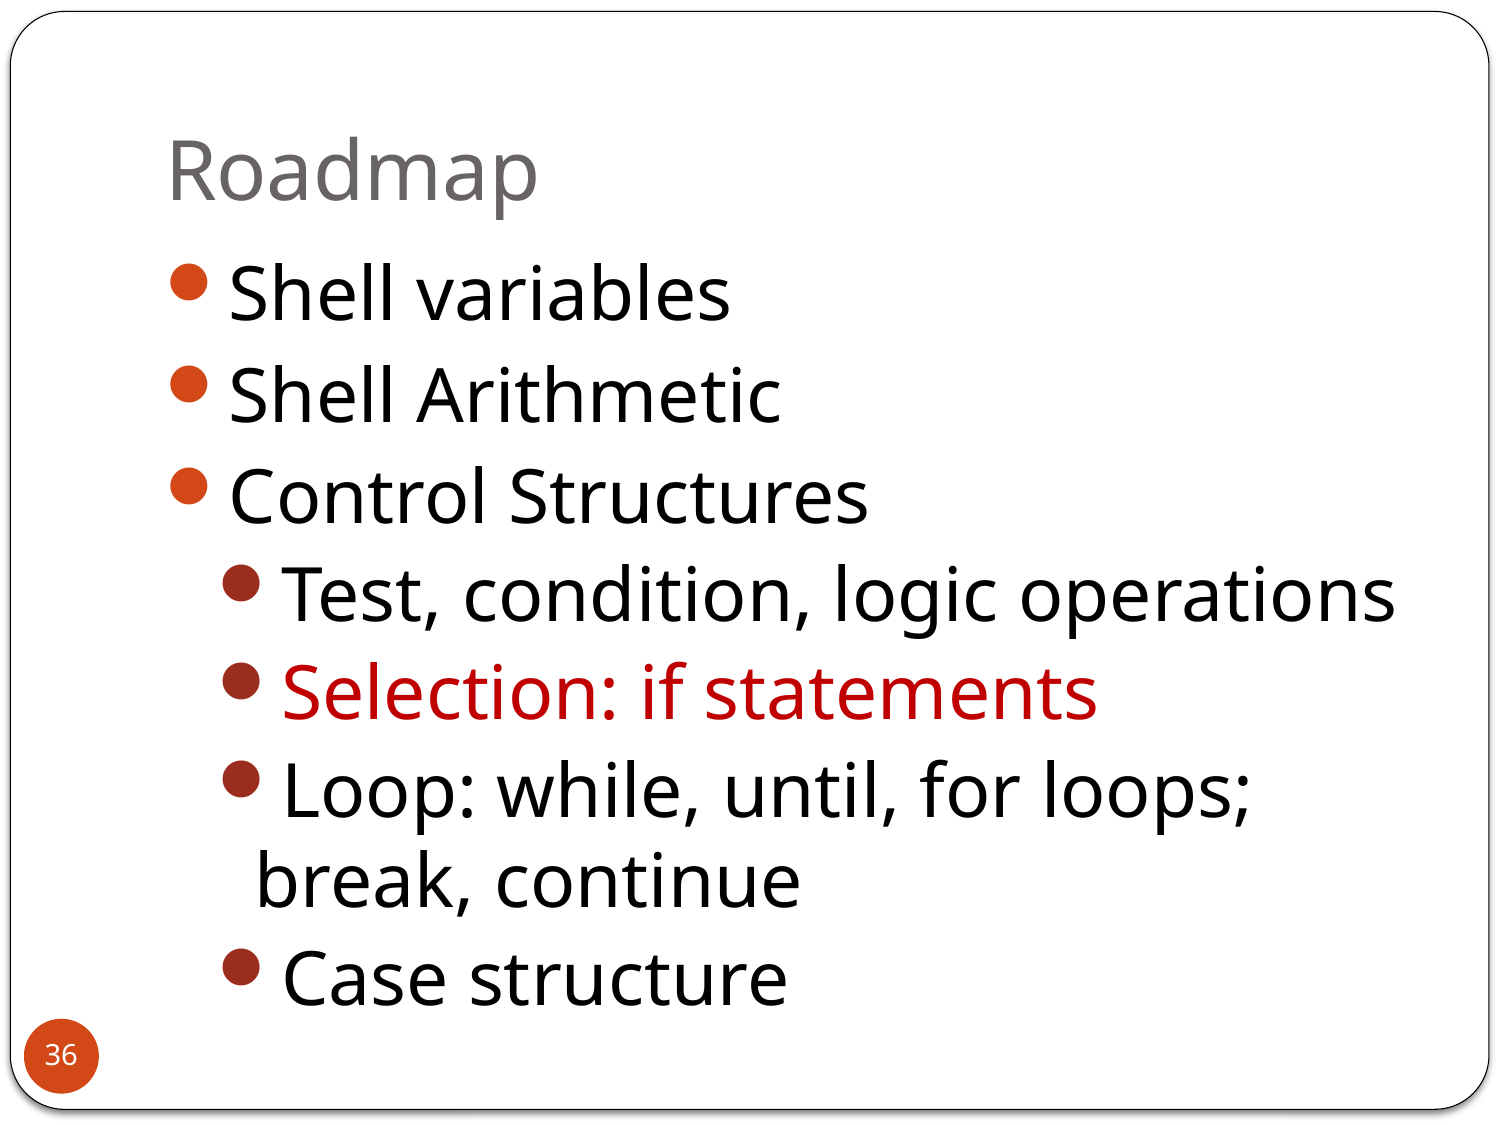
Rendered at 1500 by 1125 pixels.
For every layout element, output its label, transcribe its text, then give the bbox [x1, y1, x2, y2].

list Shell variables Shell Arithmetic Control Structures Test, condition, logic operations Selection: if statements Loop: while, until, for loops; break, continue Case structure [150, 237, 1425, 988]
title Roadmap [150, 45, 1425, 233]
slide_number 36 [23, 1018, 99, 1094]
